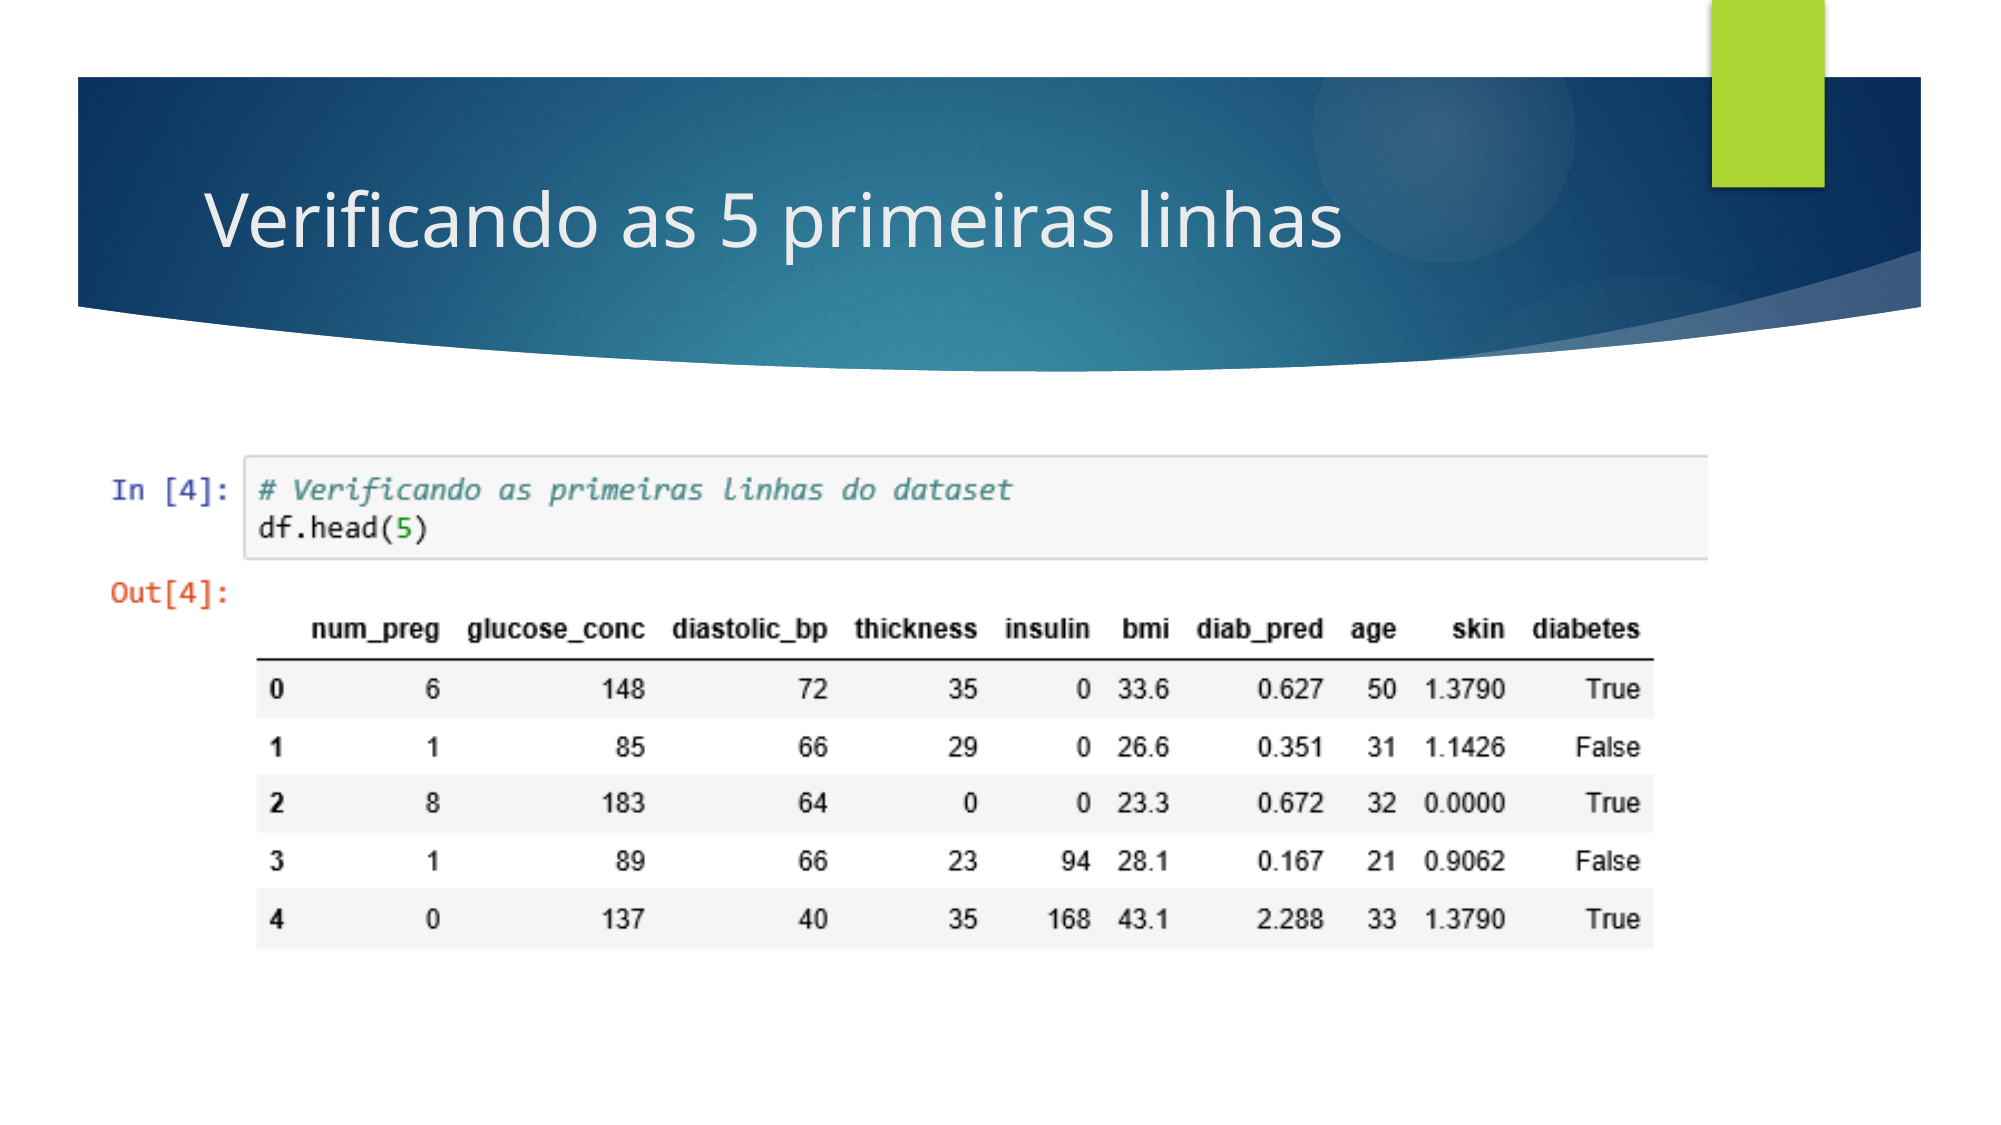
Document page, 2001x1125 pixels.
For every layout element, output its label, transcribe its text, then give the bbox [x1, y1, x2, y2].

title Verificando as 5 primeiras linhas [189, 159, 1627, 276]
picture [108, 449, 1708, 965]
